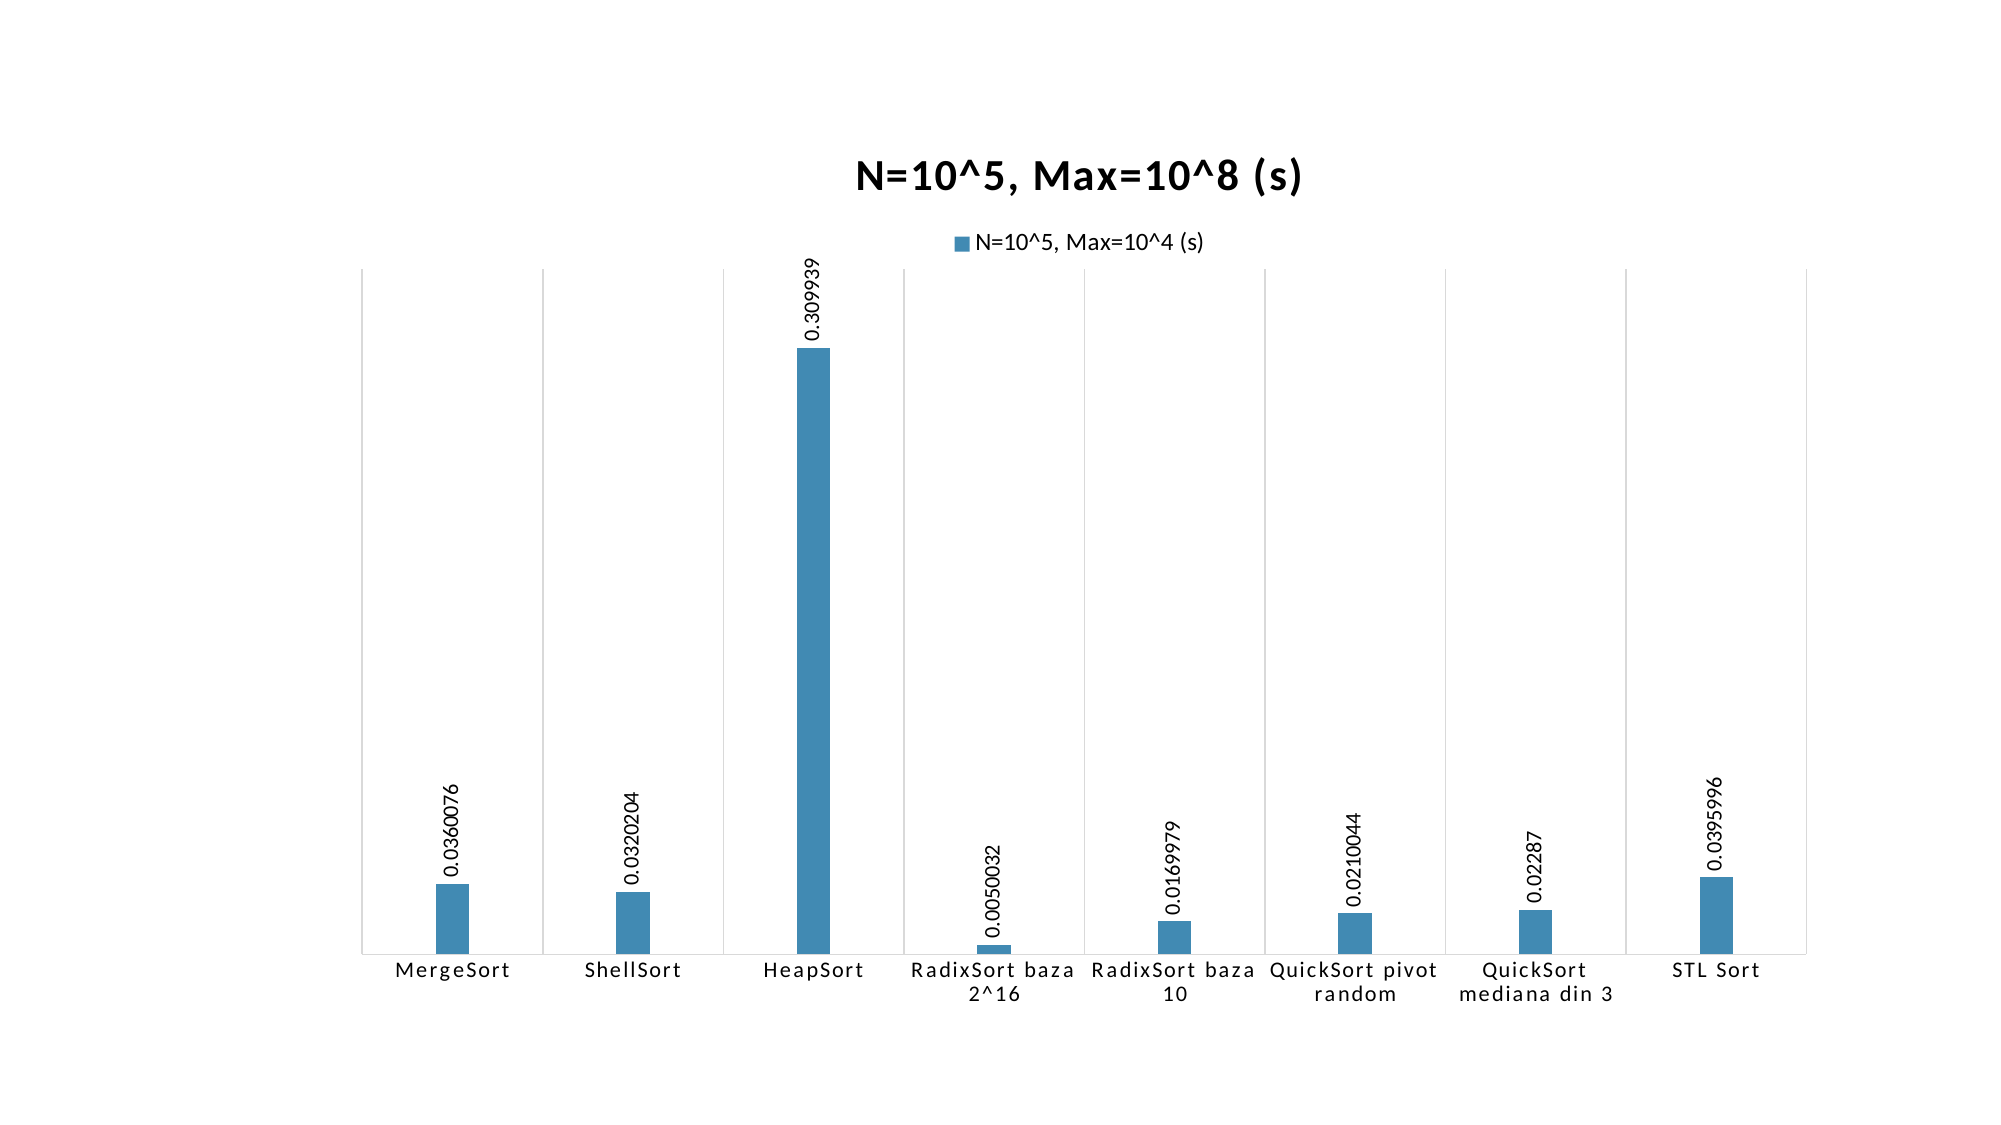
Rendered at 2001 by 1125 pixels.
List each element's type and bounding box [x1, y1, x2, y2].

chart [333, 118, 1827, 1034]
